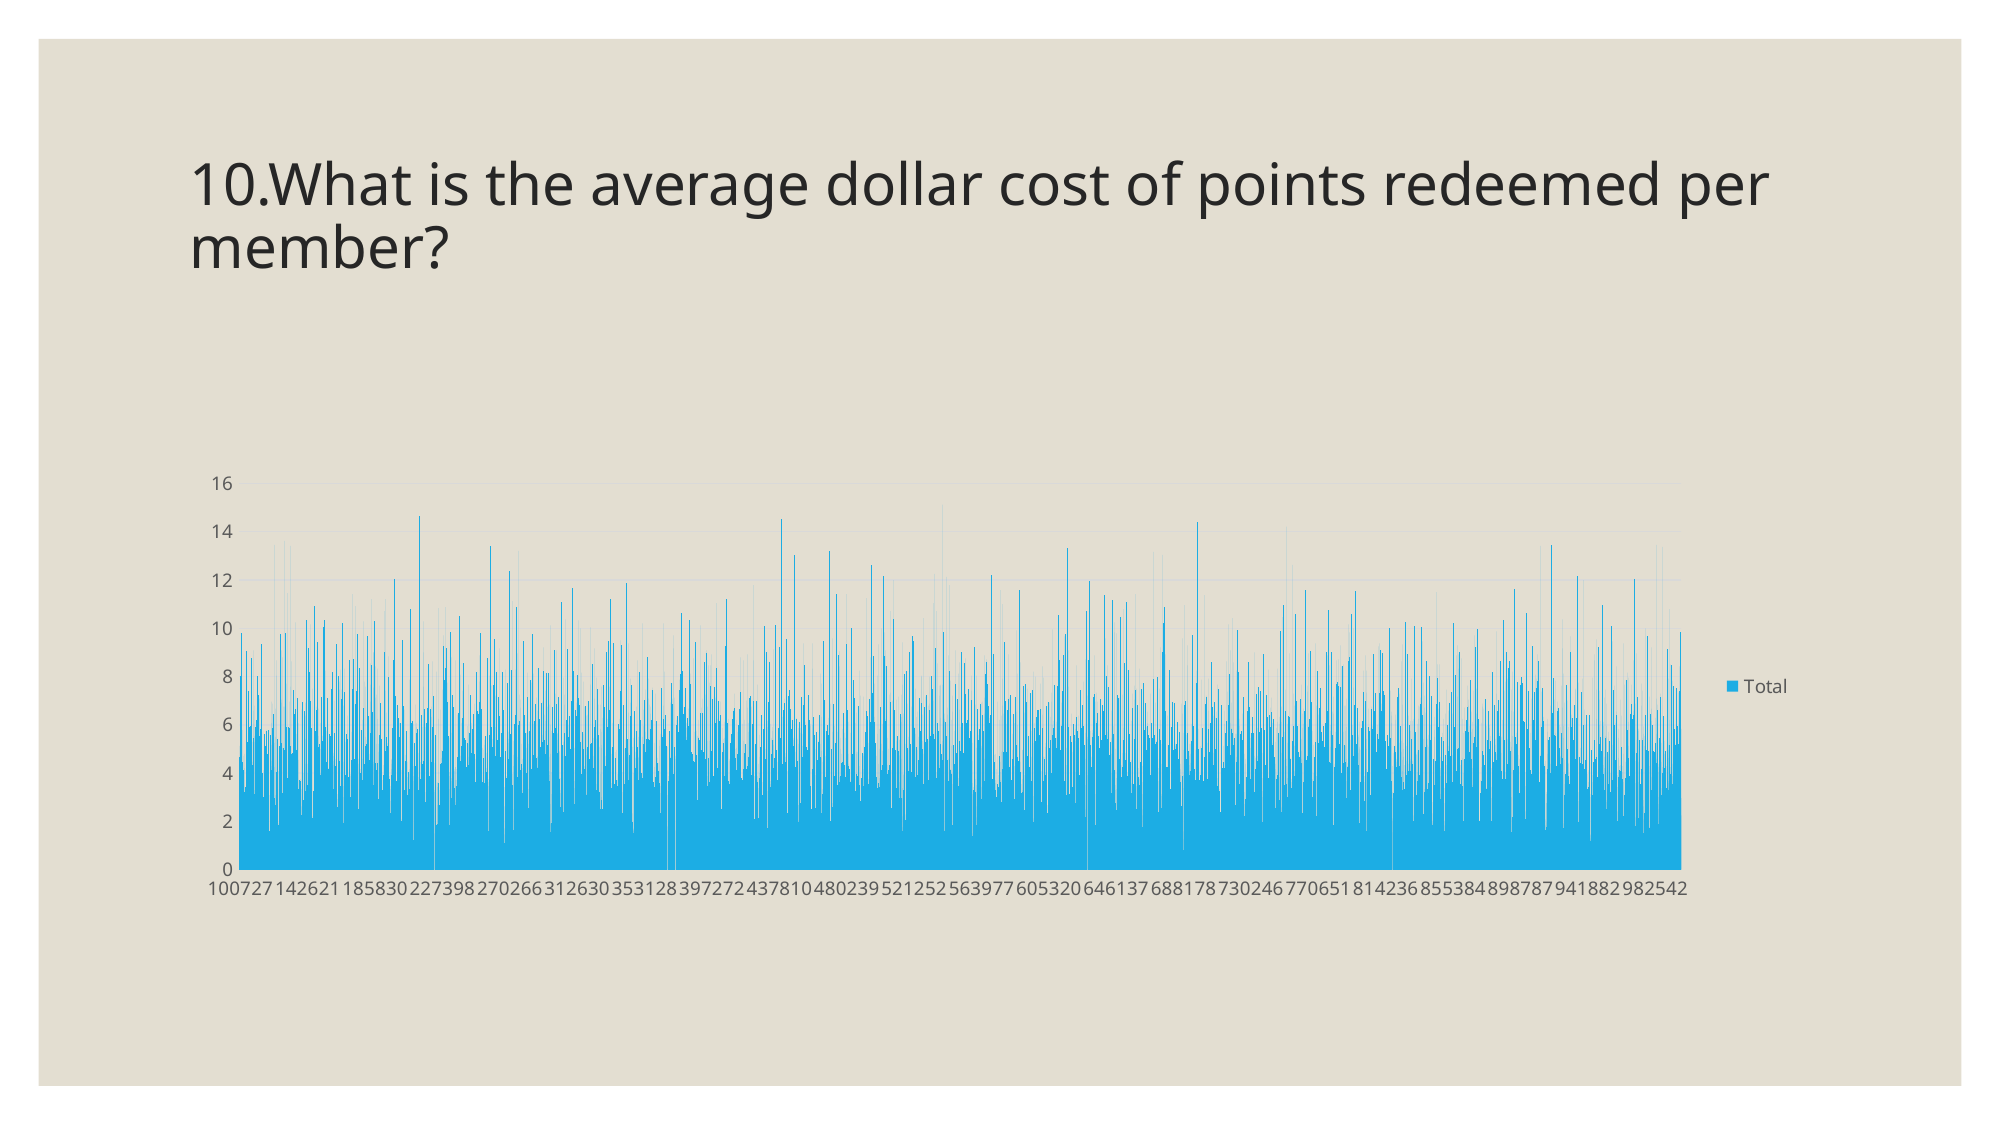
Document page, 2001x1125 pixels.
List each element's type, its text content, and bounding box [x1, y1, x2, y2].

chart [174, 461, 1807, 912]
title 10.What is the average dollar cost of points redeemed per member? [174, 105, 1825, 331]
